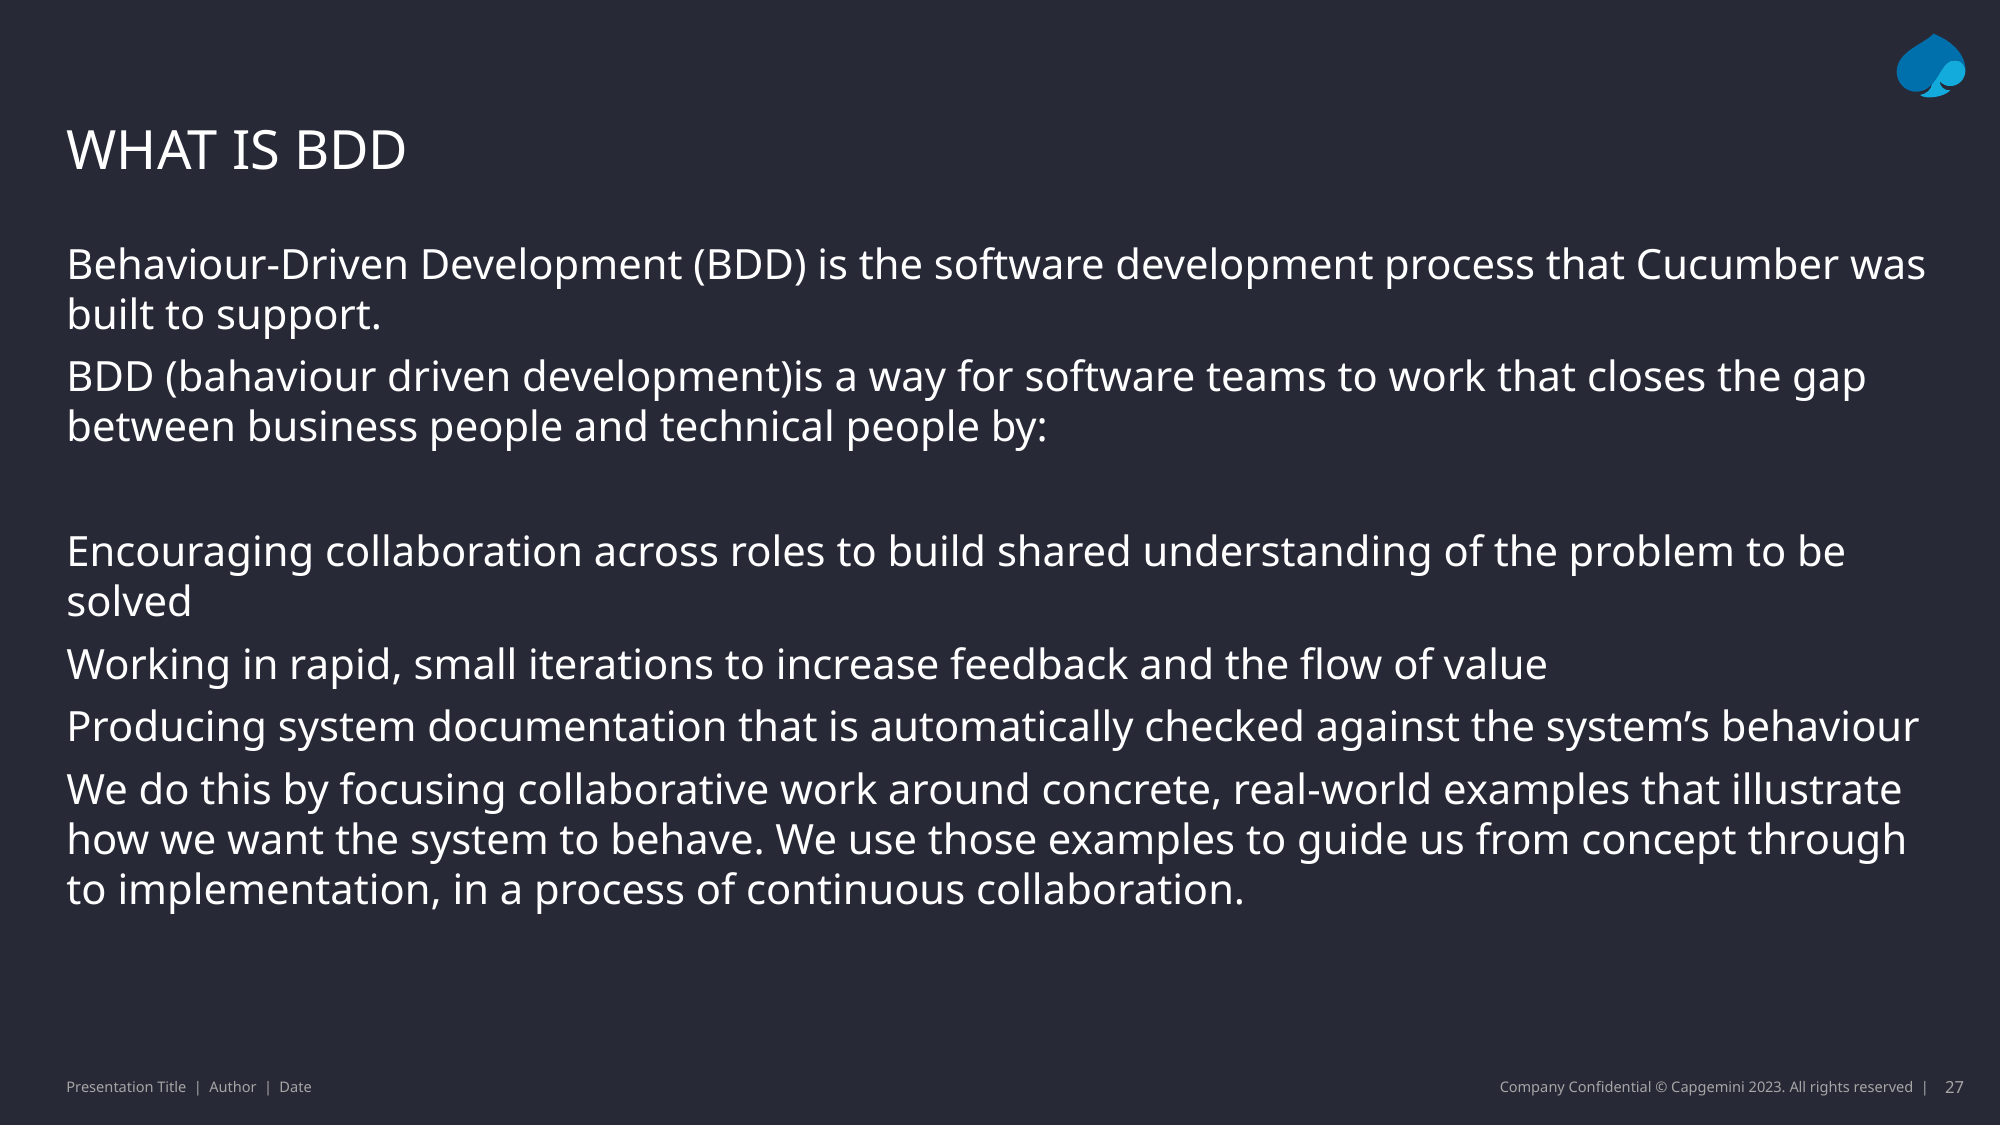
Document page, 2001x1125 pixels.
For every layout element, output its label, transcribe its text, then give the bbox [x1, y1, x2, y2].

list Behaviour-Driven Development (BDD) is the software development process that Cucumber was built to support. BDD (bahaviour driven development)is a way for software teams to work that closes the gap between business people and technical people by: Encouraging collaboration across roles to build shared understanding of the problem to be solved Working in rapid, small iterations to increase feedback and the flow of value Producing system documentation that is automatically checked against the system’s behaviour We do this by focusing collaborative work around concrete, real-world examples that illustrate how we want the system to behave. We use those examples to guide us from concept through to implementation, in a process of continuous collaboration. [66, 237, 1938, 1050]
title WHAt is bdd [66, 63, 1863, 182]
